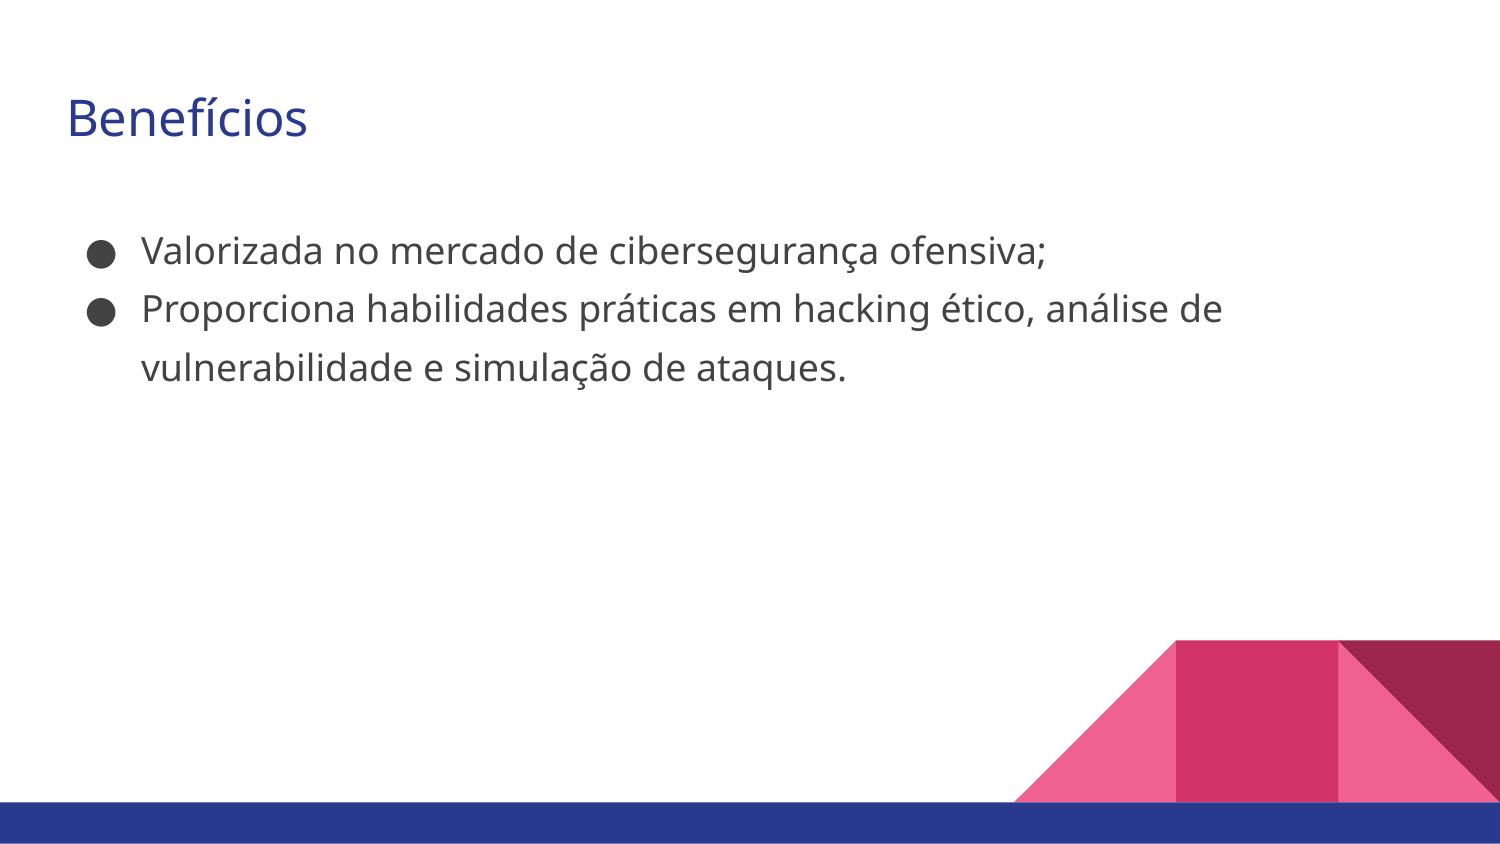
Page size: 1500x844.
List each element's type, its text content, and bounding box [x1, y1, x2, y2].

list Valorizada no mercado de cibersegurança ofensiva; Proporciona habilidades práticas em hacking ético, análise de vulnerabilidade e simulação de ataques. [51, 201, 1449, 750]
title Benefícios [51, 67, 1449, 167]
